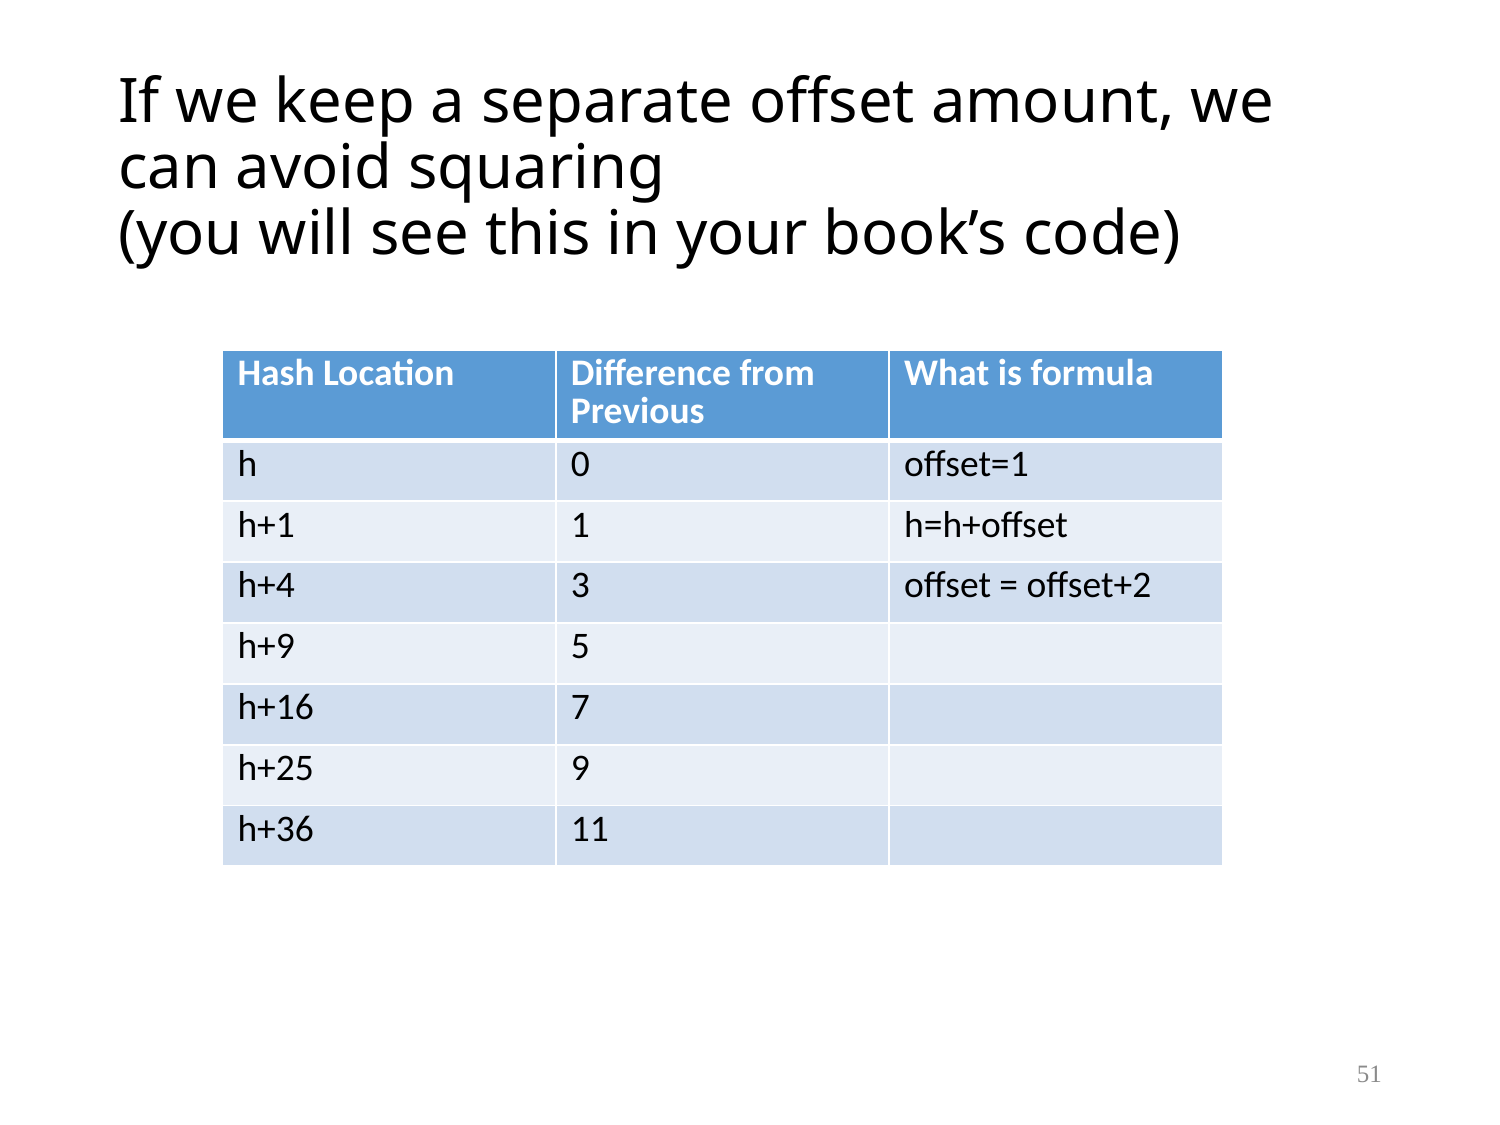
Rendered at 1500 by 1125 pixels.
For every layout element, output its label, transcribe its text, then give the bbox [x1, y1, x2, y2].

table_cell [890, 746, 1222, 805]
table_cell h+1 [223, 502, 555, 561]
slide_number 51 [1059, 1042, 1397, 1103]
table_cell 9 [557, 746, 888, 805]
table_cell [890, 685, 1222, 744]
table_cell 11 [557, 806, 888, 865]
table_cell h+4 [223, 563, 555, 622]
table_cell 0 [557, 443, 888, 500]
table_header What is formula [890, 351, 1222, 438]
table_header Difference from Previous [557, 351, 888, 438]
table_cell offset=1 [890, 443, 1222, 500]
table_cell offset = offset+2 [890, 563, 1222, 622]
table_cell 3 [557, 563, 888, 622]
table_cell h [223, 443, 555, 500]
table_header Hash Location [223, 351, 555, 438]
table_cell 1 [557, 502, 888, 561]
title If we keep a separate offset amount, we can avoid squaring (you will see this in your book’s code) [103, 59, 1397, 278]
table_cell 5 [557, 624, 888, 683]
table_cell h+9 [223, 624, 555, 683]
table_cell 7 [557, 685, 888, 744]
table_cell [890, 806, 1222, 865]
table_cell h=h+offset [890, 502, 1222, 561]
table_cell h+16 [223, 685, 555, 744]
table_cell h+25 [223, 746, 555, 805]
table_cell [890, 624, 1222, 683]
table_cell h+36 [223, 806, 555, 865]
